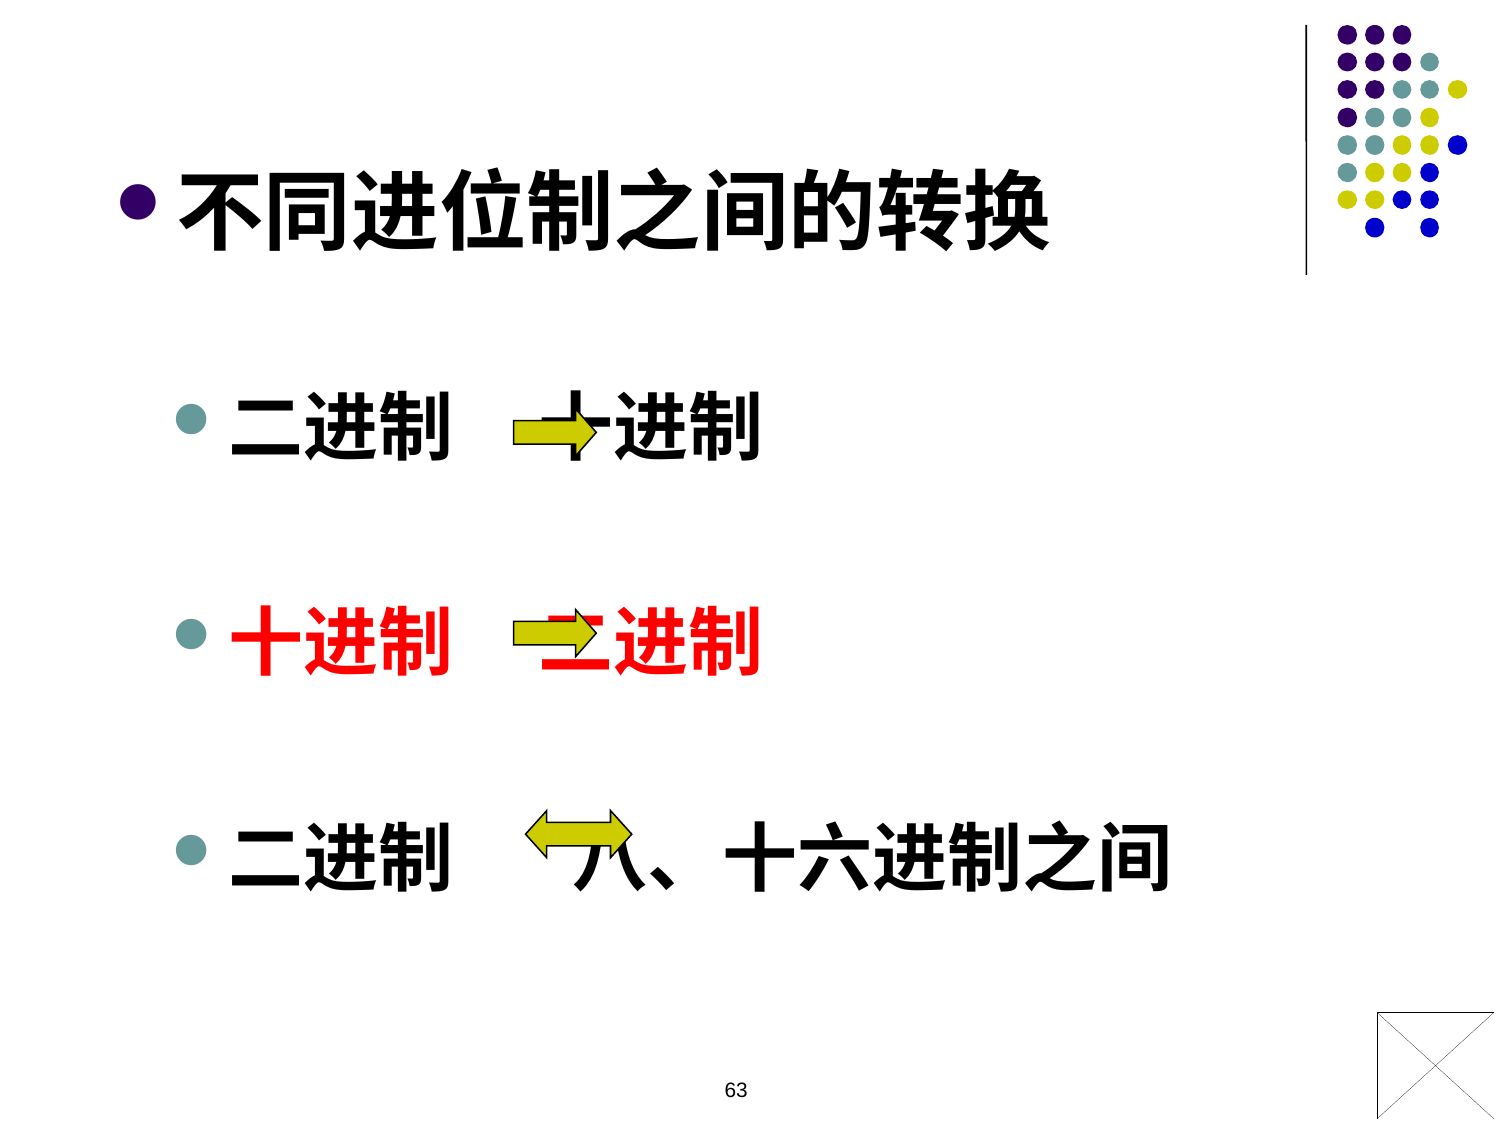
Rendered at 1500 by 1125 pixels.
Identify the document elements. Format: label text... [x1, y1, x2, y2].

text_box 63 [560, 1068, 911, 1125]
text_box [525, 810, 632, 858]
text_box [513, 408, 597, 456]
list 不同进位制之间的转换 二进制 十进制 十进制 二进制 二进制 八、十六进制之间 [100, 160, 1355, 894]
text_box [513, 609, 597, 657]
